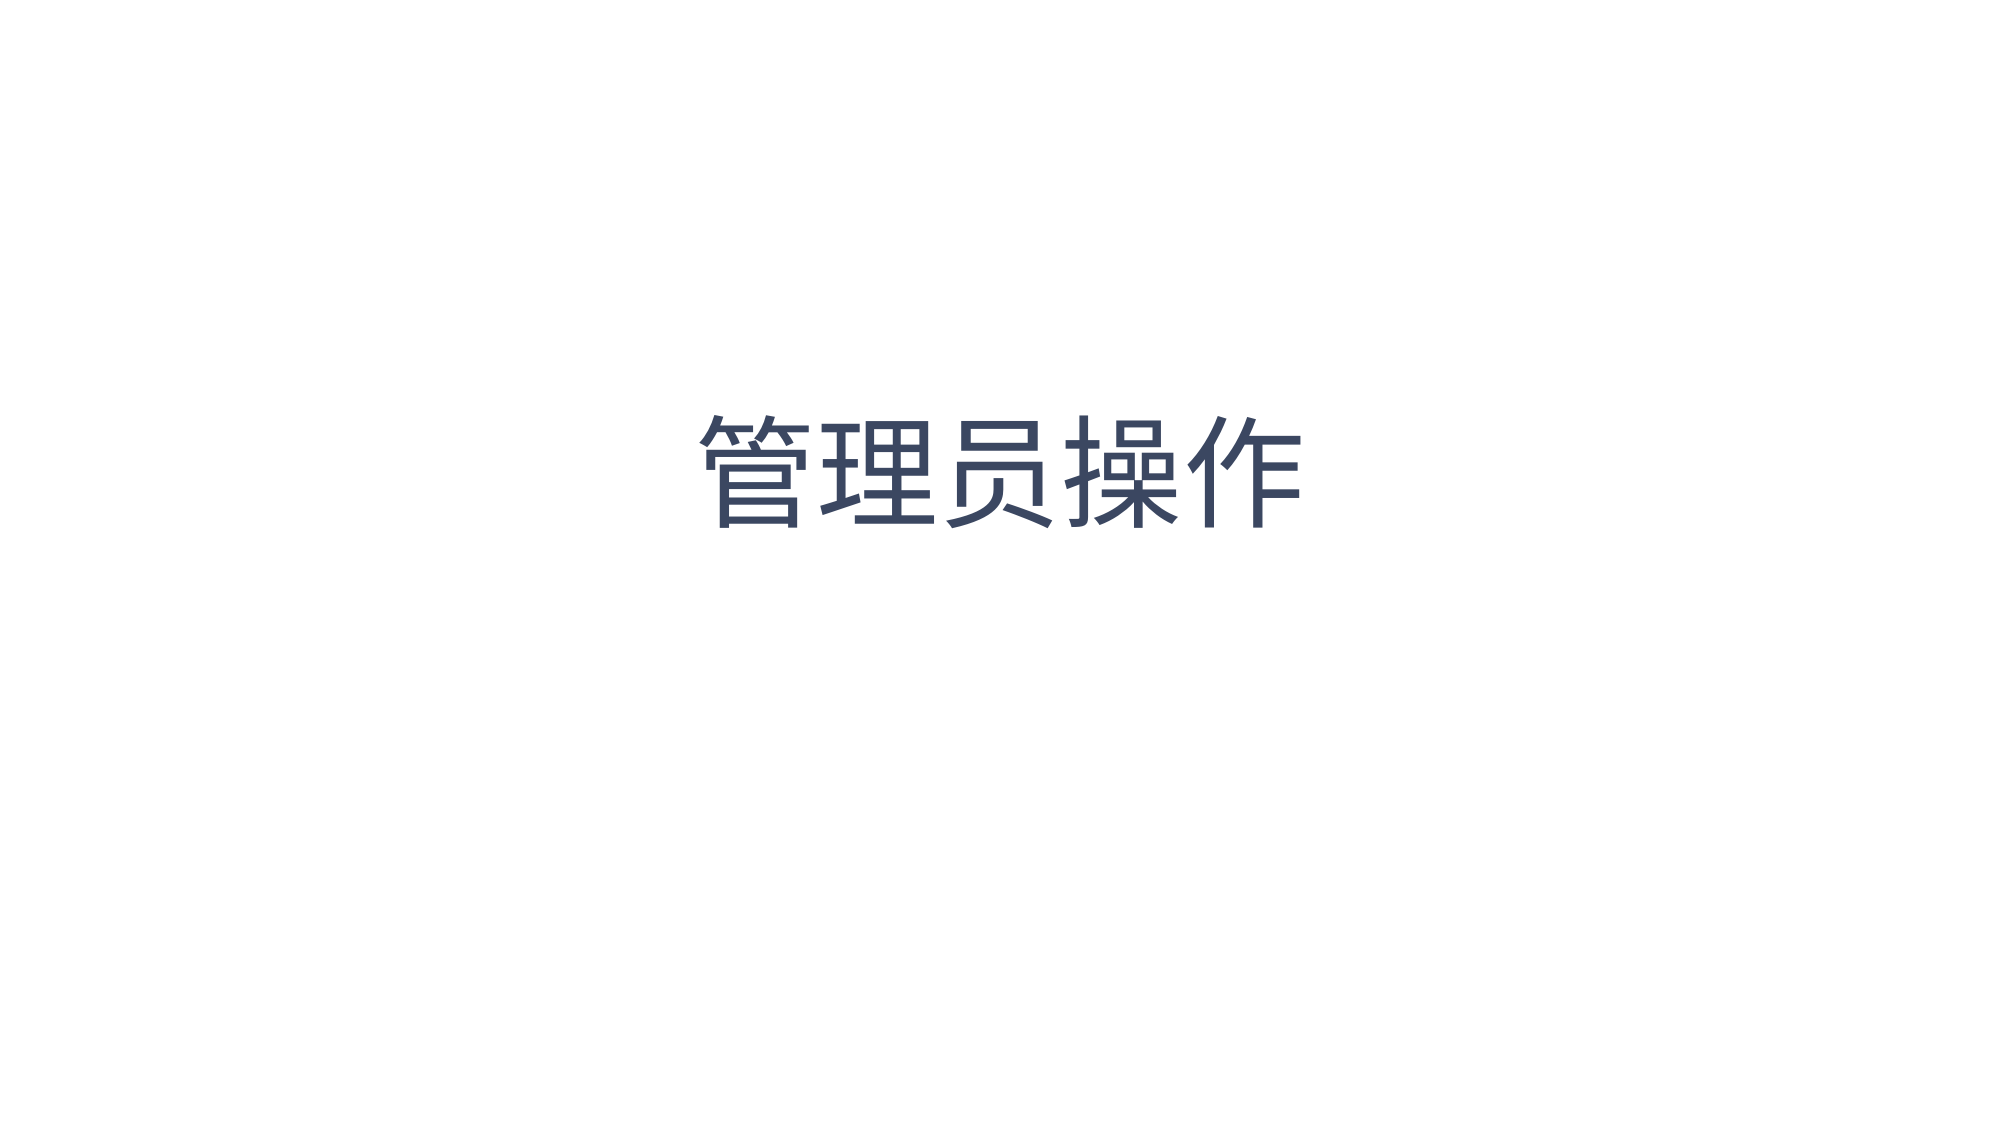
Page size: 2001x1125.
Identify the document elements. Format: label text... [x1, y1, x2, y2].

title 管理员操作 [150, 349, 1850, 591]
